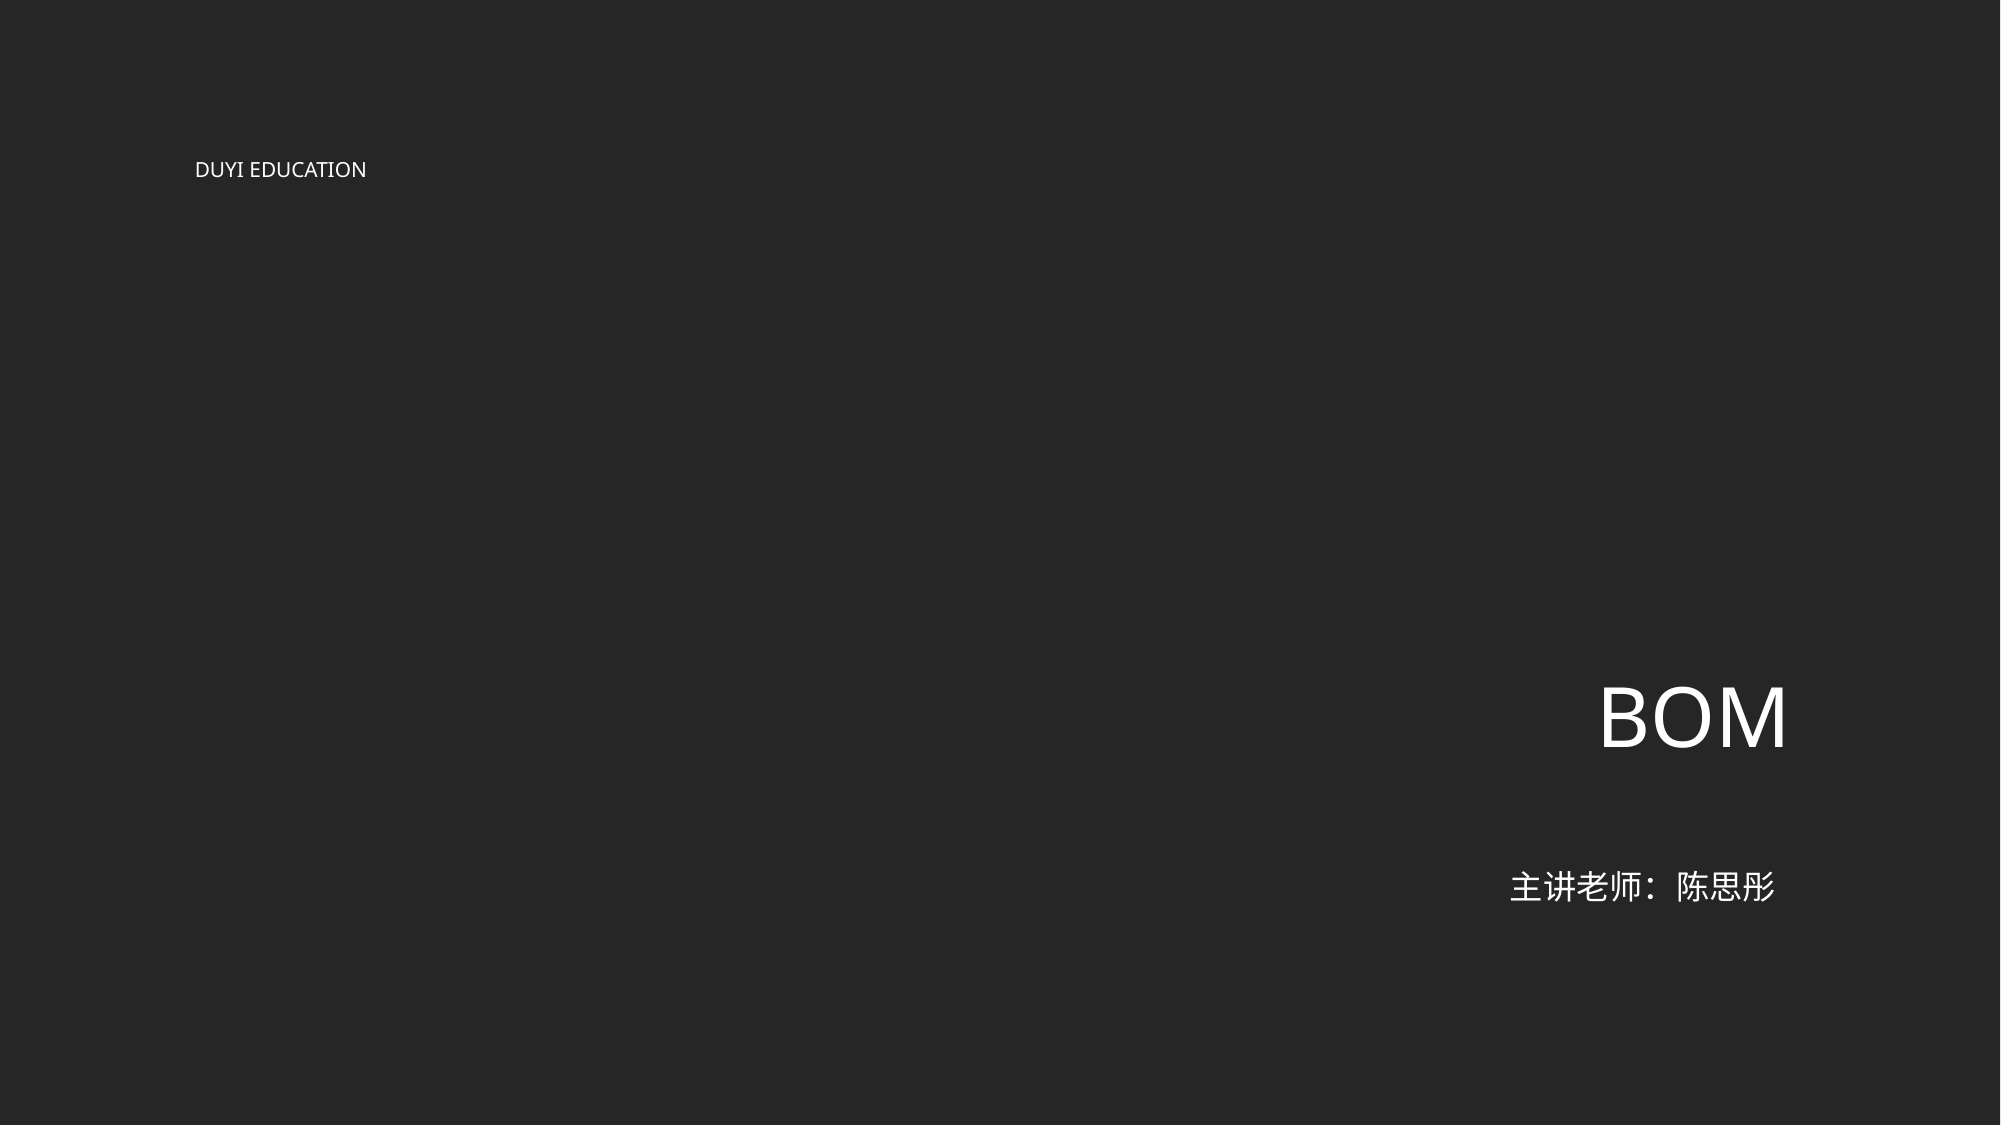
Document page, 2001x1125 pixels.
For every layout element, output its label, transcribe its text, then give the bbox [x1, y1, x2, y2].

title BOM [916, 588, 1806, 830]
subtitle 主讲老师：陈思彤 [1293, 846, 1806, 926]
